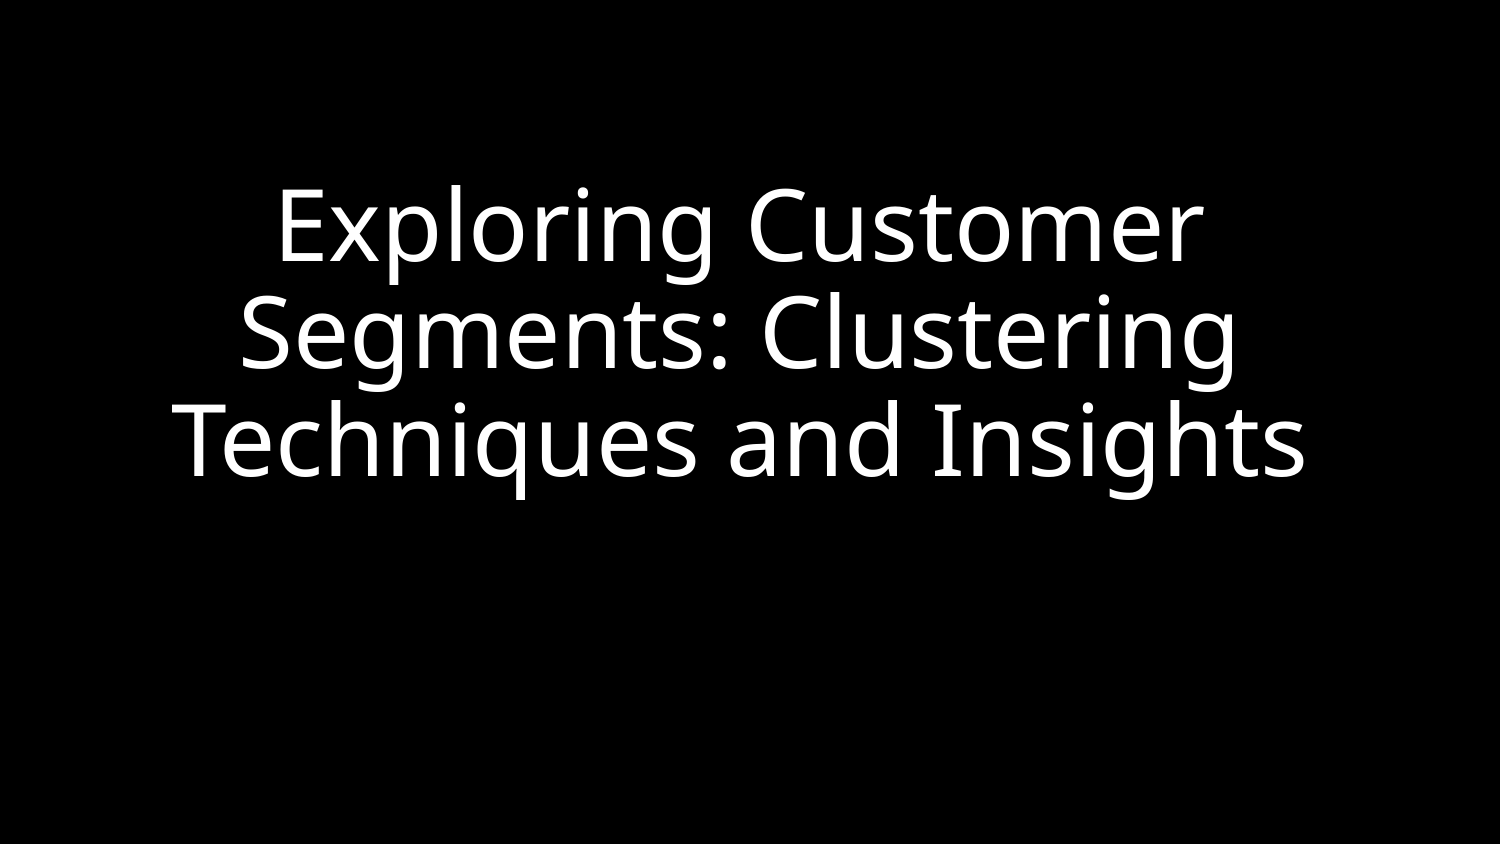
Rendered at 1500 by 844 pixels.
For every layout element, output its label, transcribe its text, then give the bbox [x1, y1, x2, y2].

title Exploring Customer Segments: Clustering Techniques and Insights [74, 159, 1406, 536]
